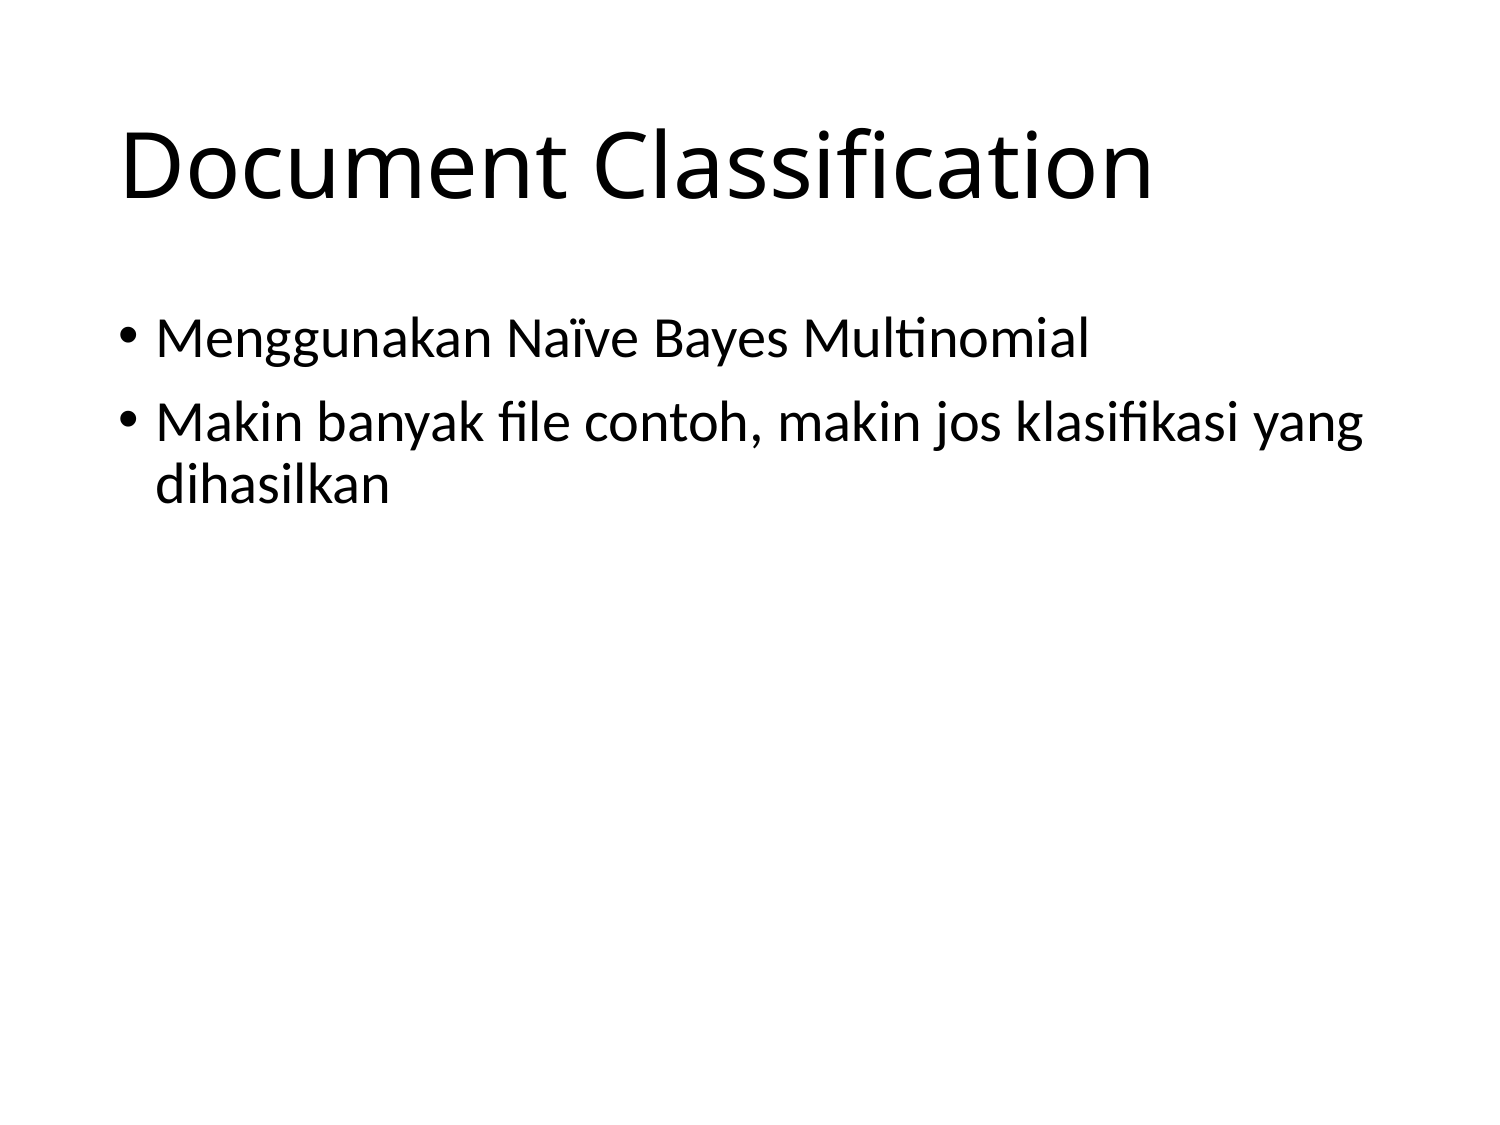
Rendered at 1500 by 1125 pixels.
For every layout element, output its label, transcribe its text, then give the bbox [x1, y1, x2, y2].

title Document Classification [103, 59, 1397, 278]
list Menggunakan Naïve Bayes Multinomial Makin banyak file contoh, makin jos klasifikasi yang dihasilkan [103, 299, 1397, 1014]
